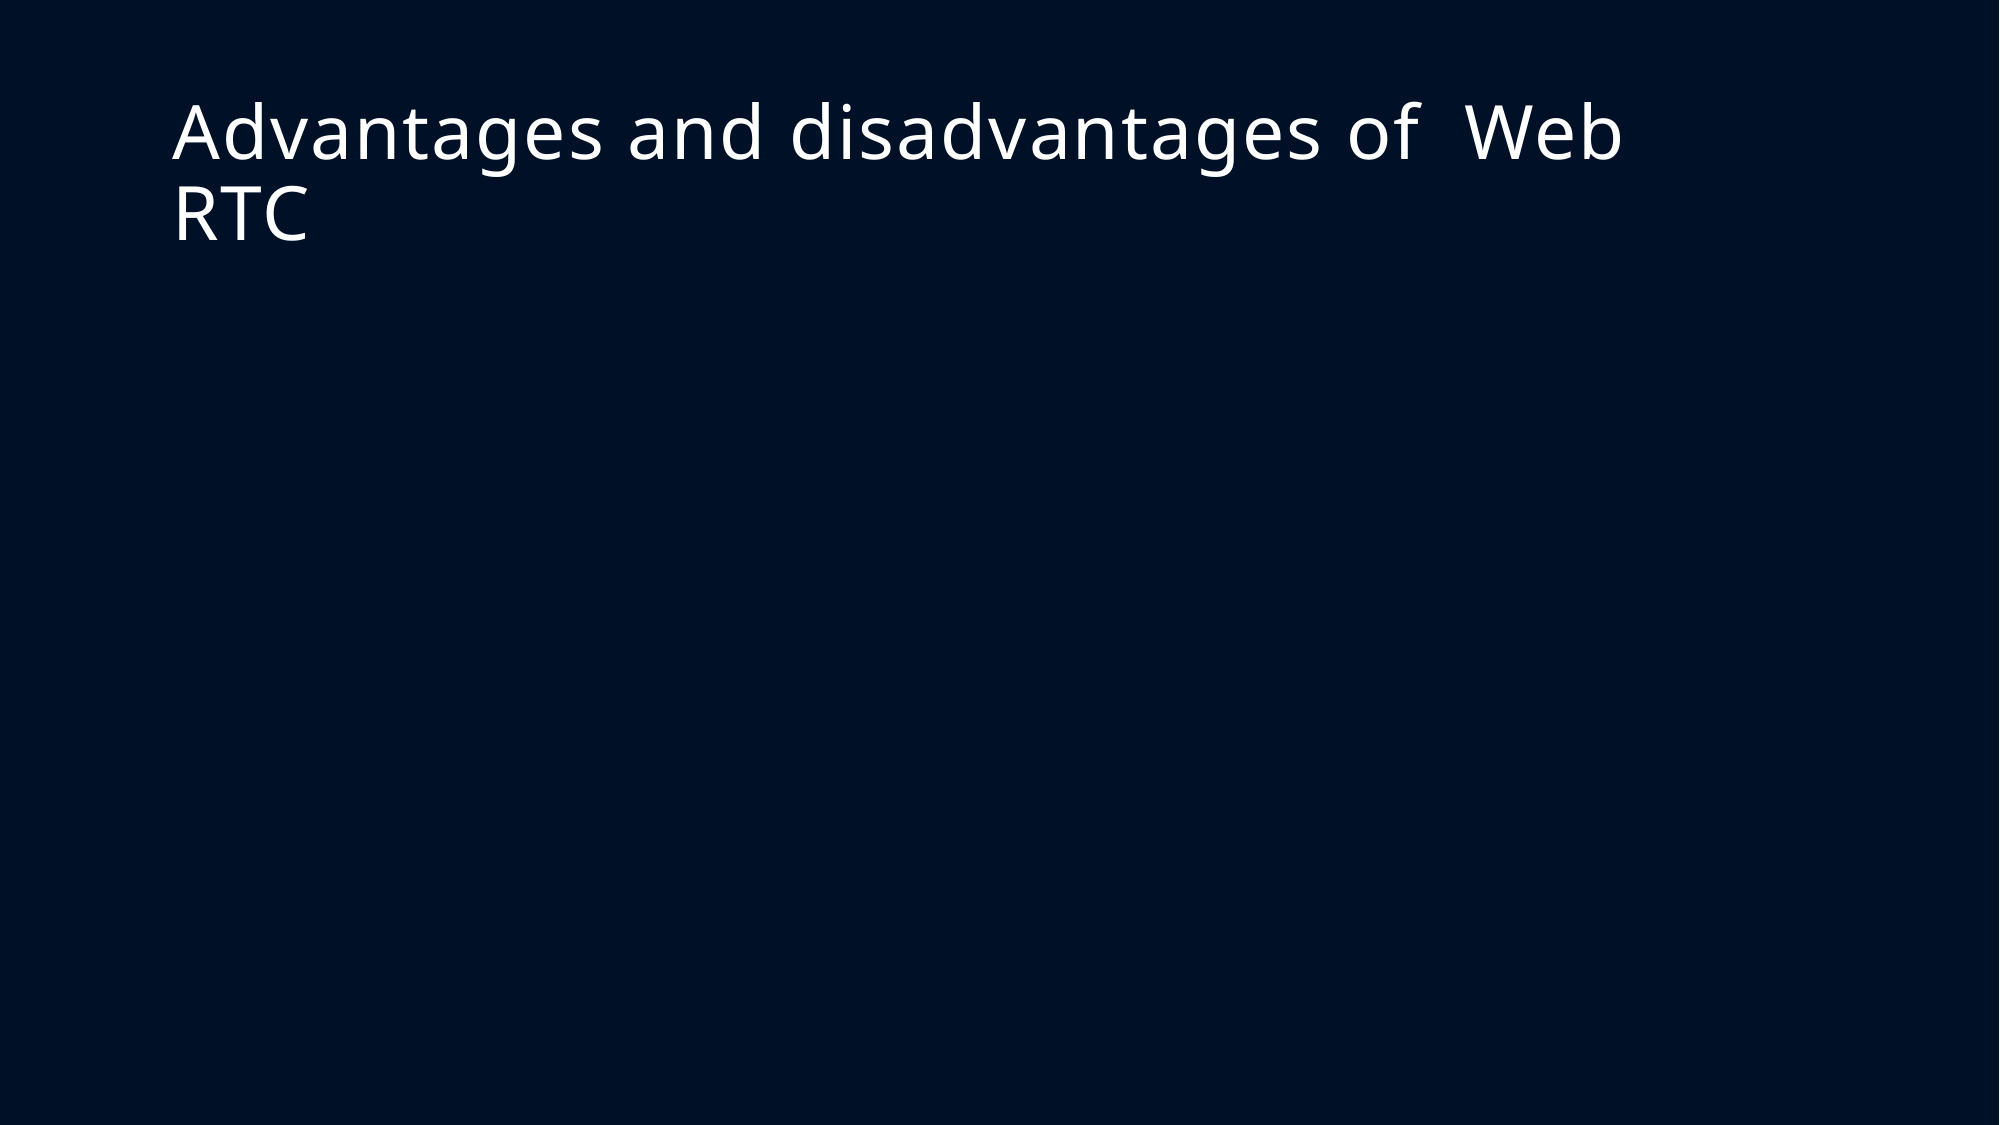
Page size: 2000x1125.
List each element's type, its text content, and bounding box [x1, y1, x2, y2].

text_box Advantages and disadvantages of Web RTC [149, 87, 1750, 288]
